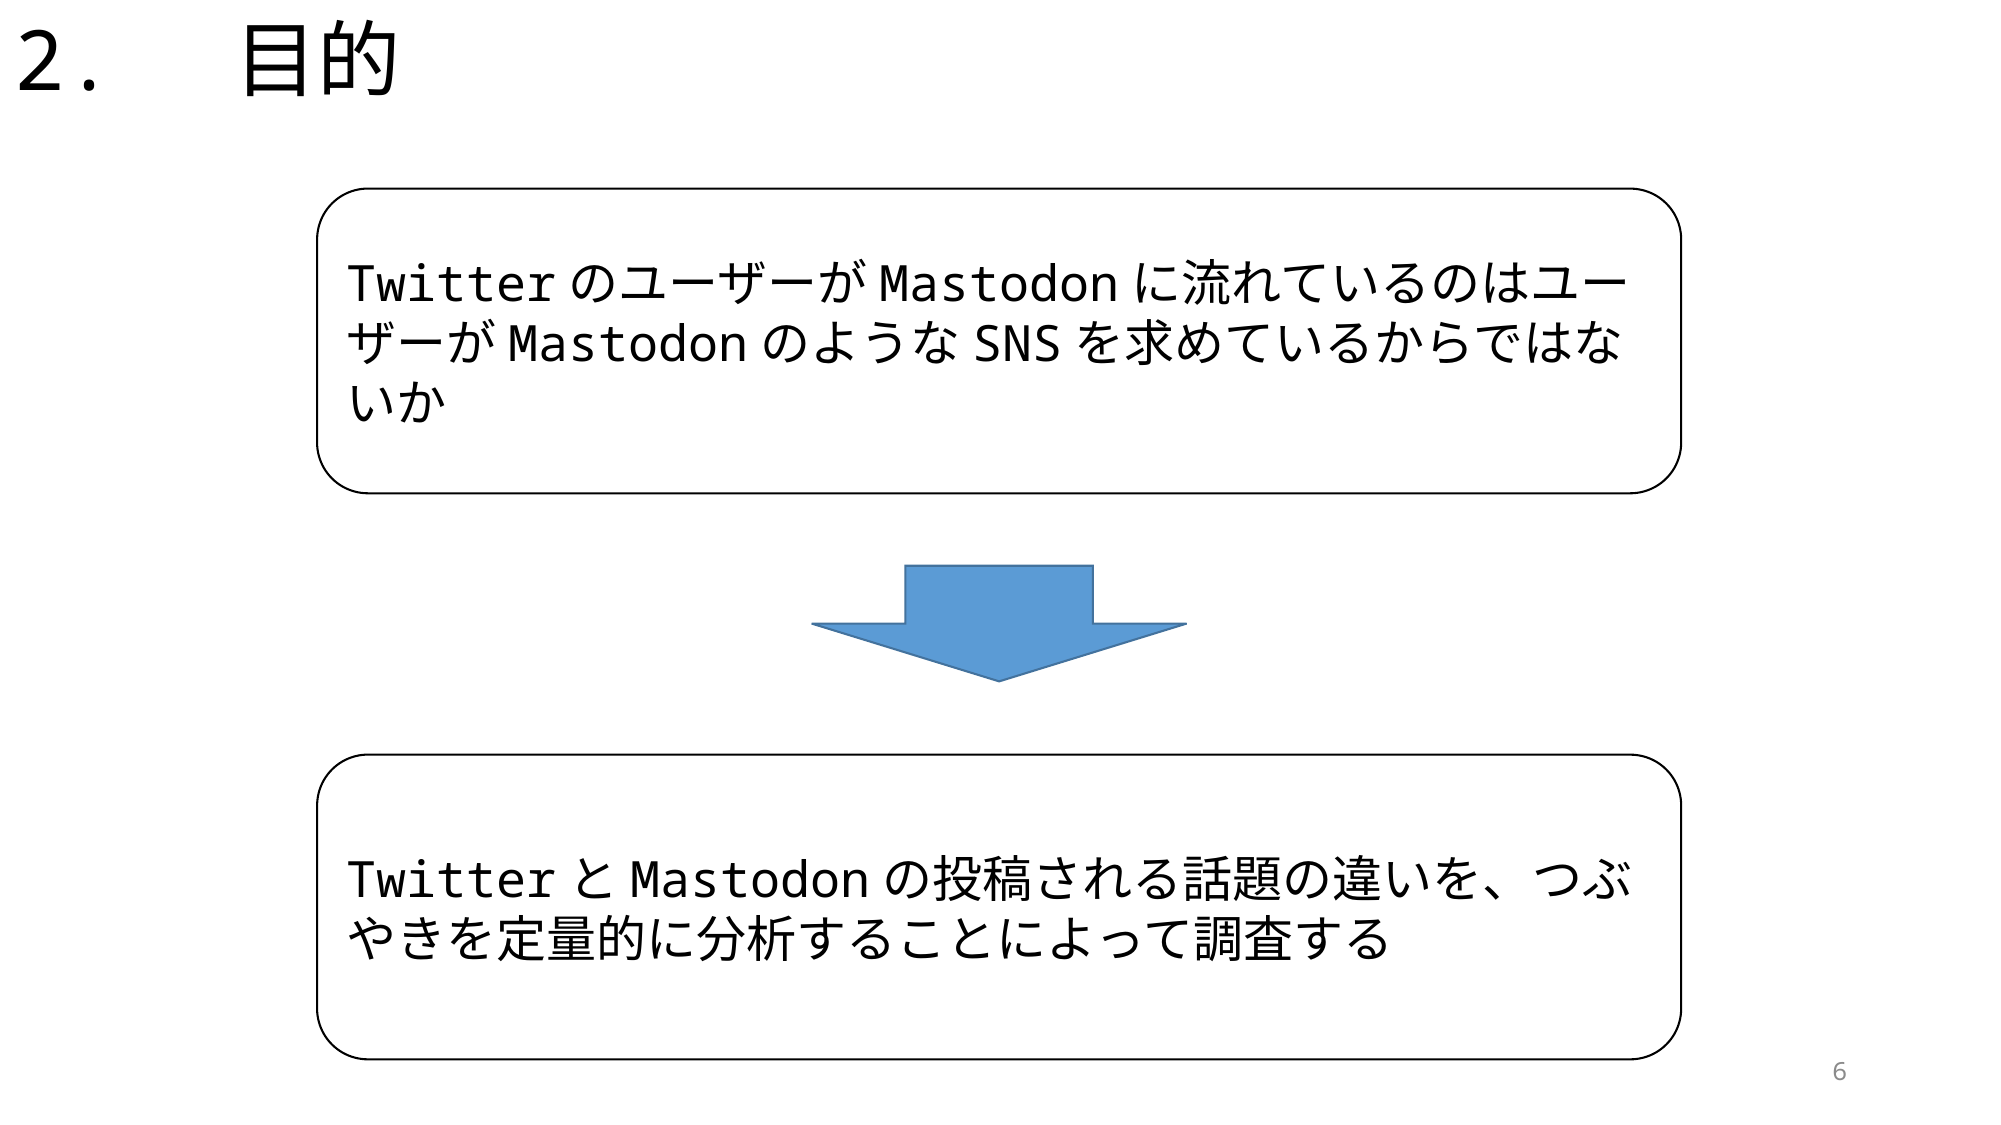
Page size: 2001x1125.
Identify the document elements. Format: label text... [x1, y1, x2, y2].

text_box [811, 564, 1187, 683]
slide_number 6 [1412, 1042, 1863, 1103]
text_box TwitterとMastodonの投稿される話題の違いを、つぶやきを定量的に分析することによって調査する [316, 753, 1683, 1061]
text_box 2. 目的 [0, 0, 426, 115]
text_box TwitterのユーザーがMastodonに流れているのはユーザーがMastodonのようなSNSを求めているからではないか [316, 187, 1683, 495]
